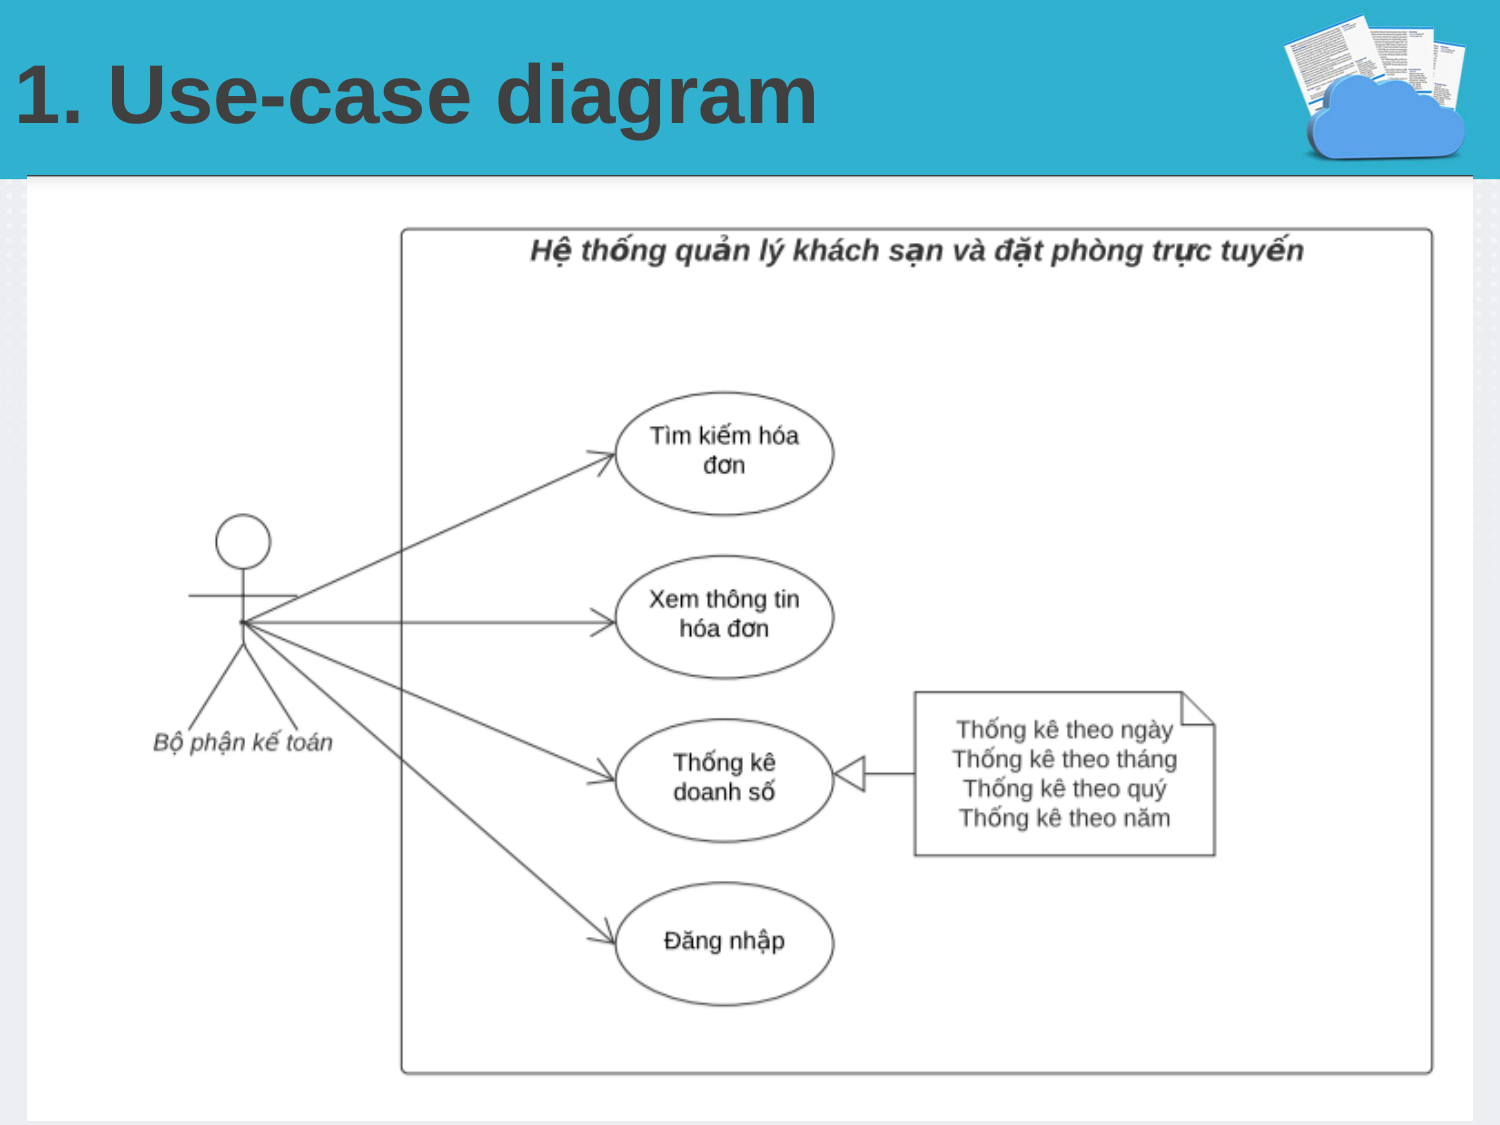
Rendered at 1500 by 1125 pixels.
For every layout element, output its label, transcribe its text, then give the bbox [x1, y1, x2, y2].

title 1. Use-case diagram [0, 2, 1500, 179]
picture [0, 175, 1500, 1125]
